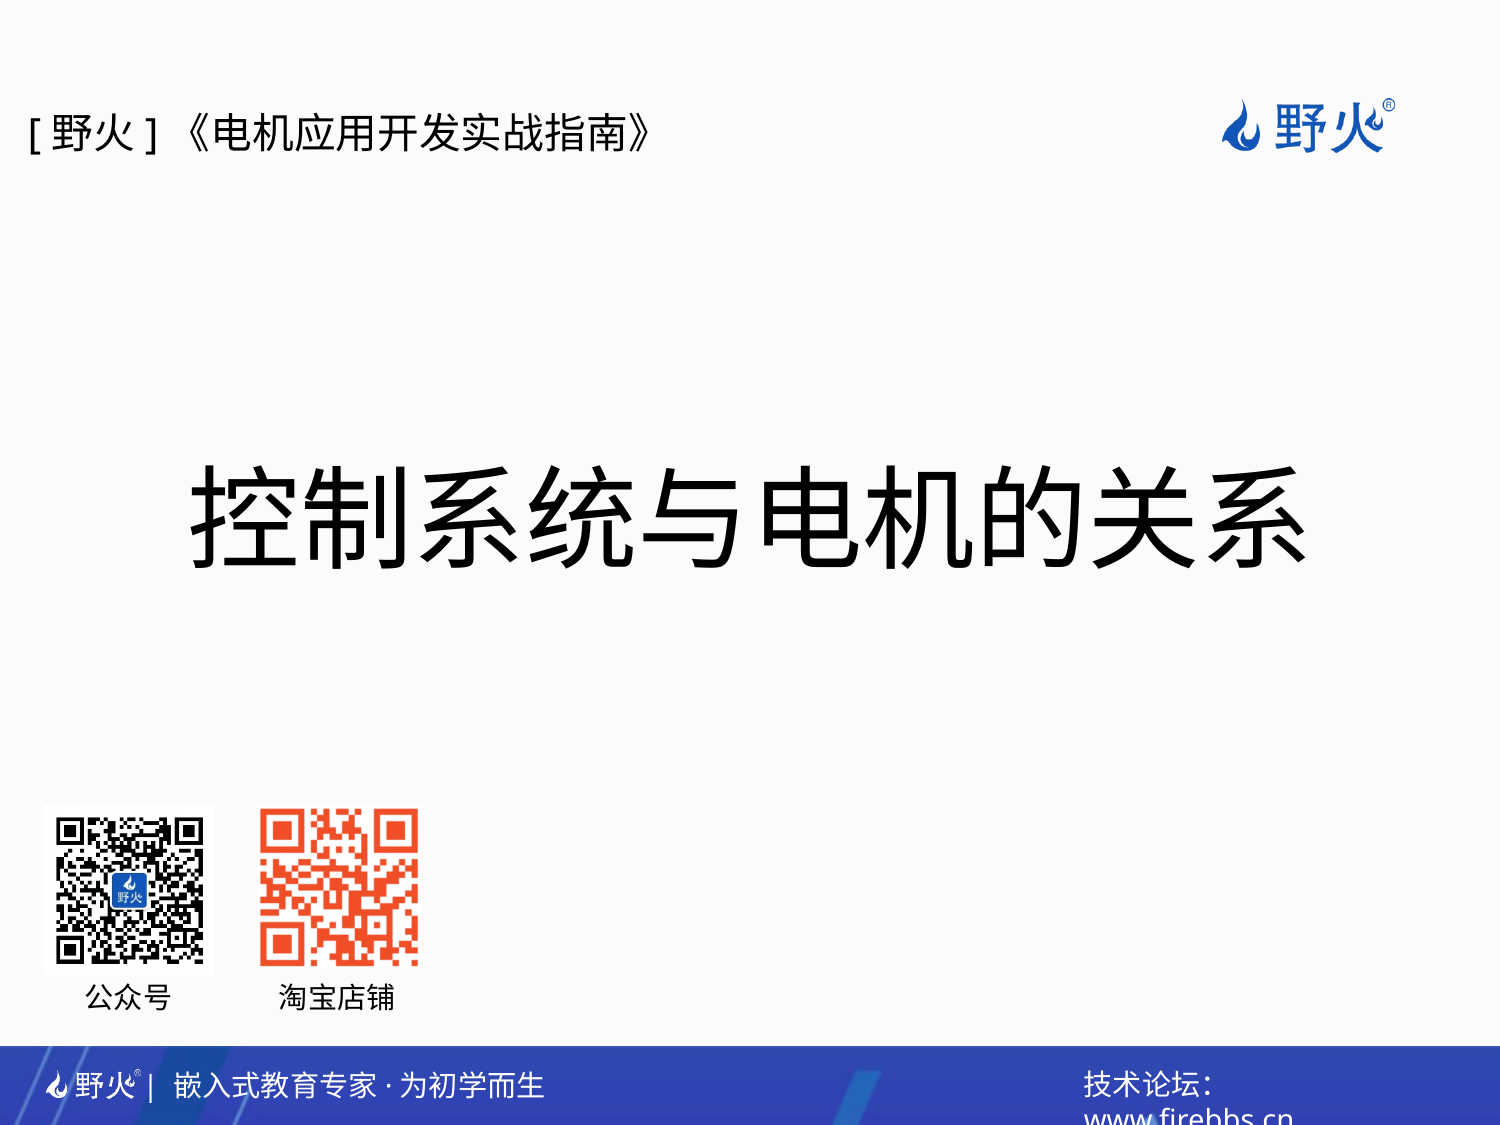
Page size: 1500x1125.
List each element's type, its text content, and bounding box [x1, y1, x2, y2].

picture [1138, 1117, 1143, 1125]
picture [1222, 98, 1395, 153]
picture [257, 805, 422, 969]
text_box 控制系统与电机的关系 [94, 373, 1406, 591]
picture [1281, 1116, 1289, 1125]
picture [1115, 1117, 1120, 1125]
picture [1126, 1115, 1132, 1125]
picture [1227, 1116, 1236, 1125]
picture [1192, 1116, 1200, 1121]
picture [1103, 1115, 1109, 1125]
picture [0, 1046, 1500, 1125]
picture [44, 805, 214, 975]
picture [1209, 1116, 1218, 1125]
picture [1092, 1117, 1097, 1125]
